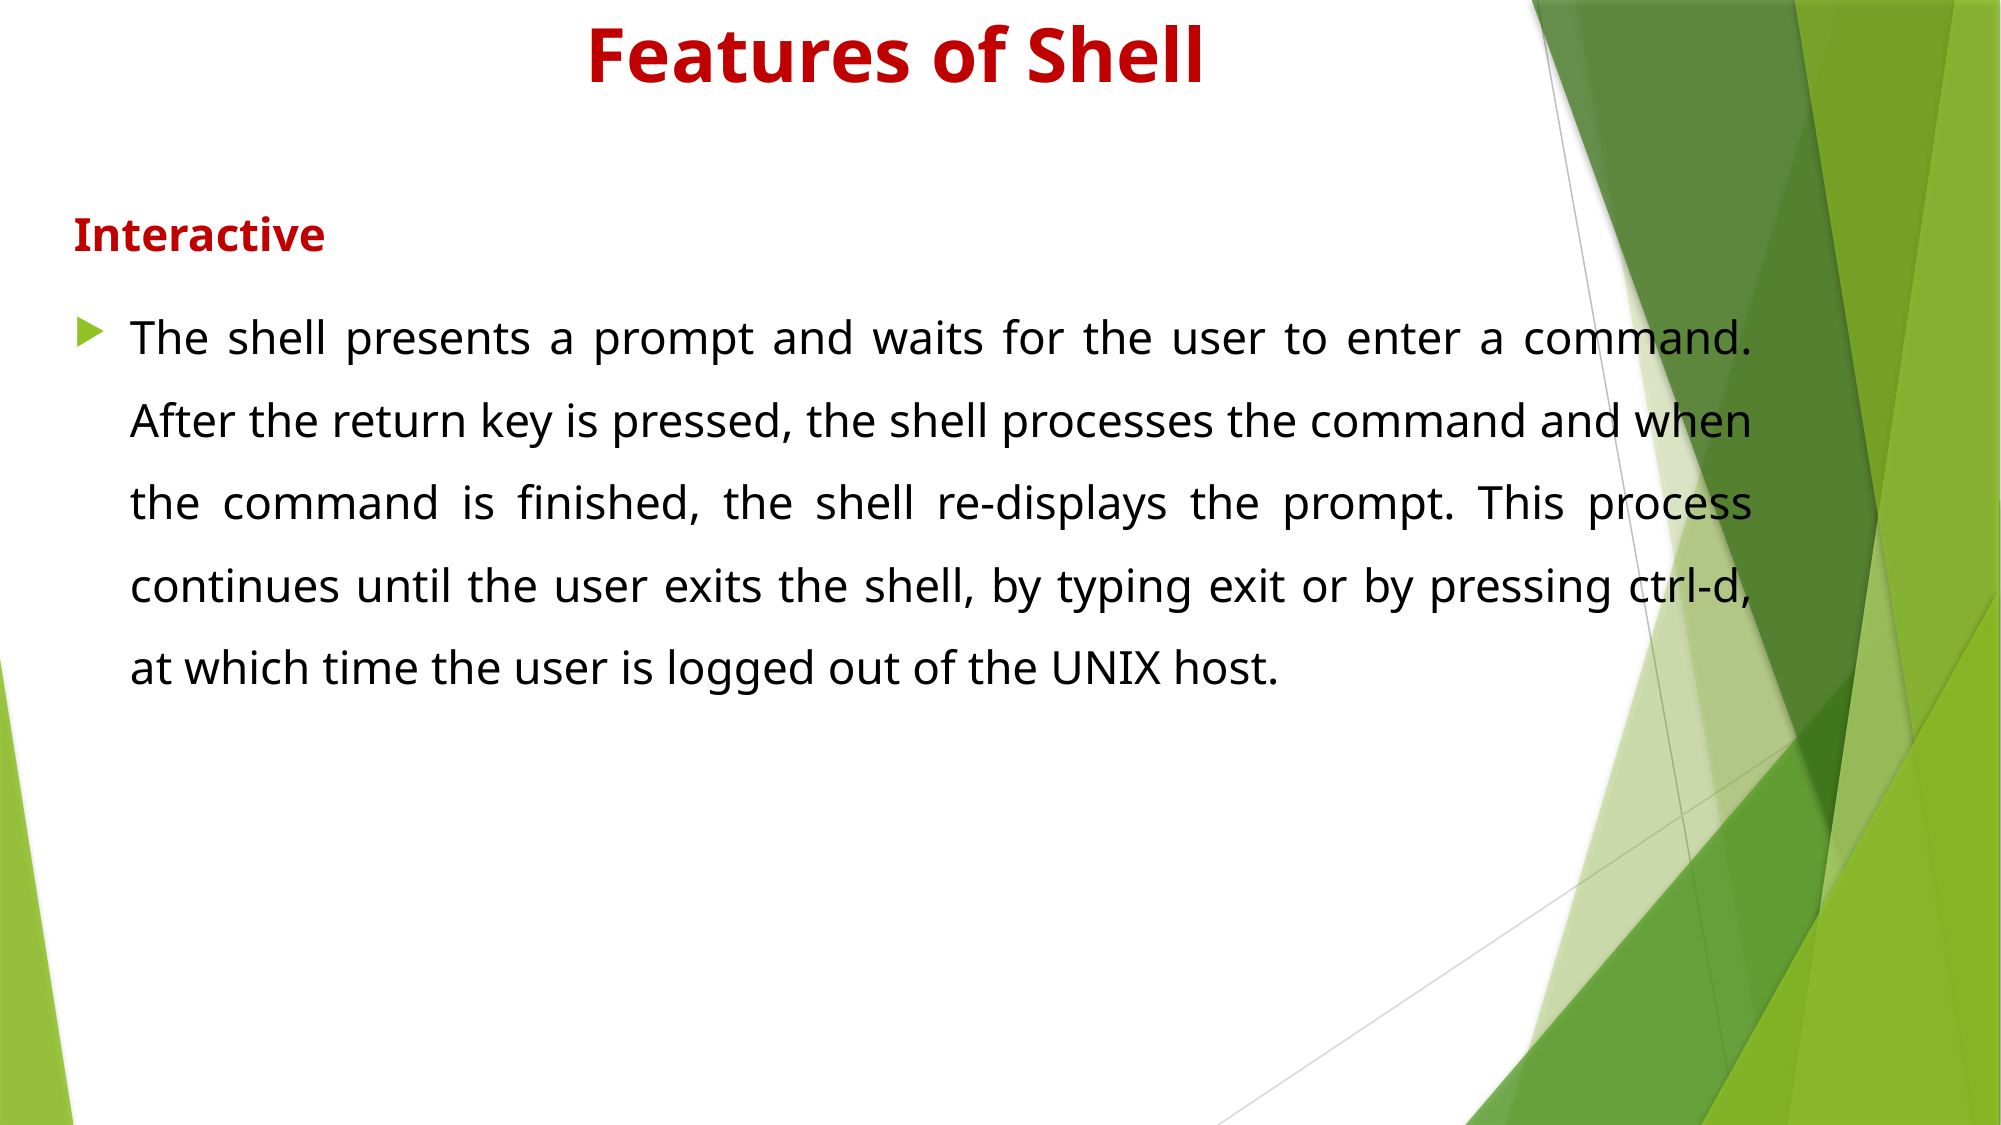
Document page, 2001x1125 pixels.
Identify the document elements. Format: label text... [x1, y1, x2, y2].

title Features of Shell [570, 0, 1234, 108]
list Interactive The shell presents a prompt and waits for the user to enter a command. After the return key is pressed, the shell processes the command and when the command is finished, the shell re-displays the prompt. This process continues until the user exits the shell, by typing exit or by pressing ctrl-d, at which time the user is logged out of the UNIX host. [58, 171, 1769, 808]
